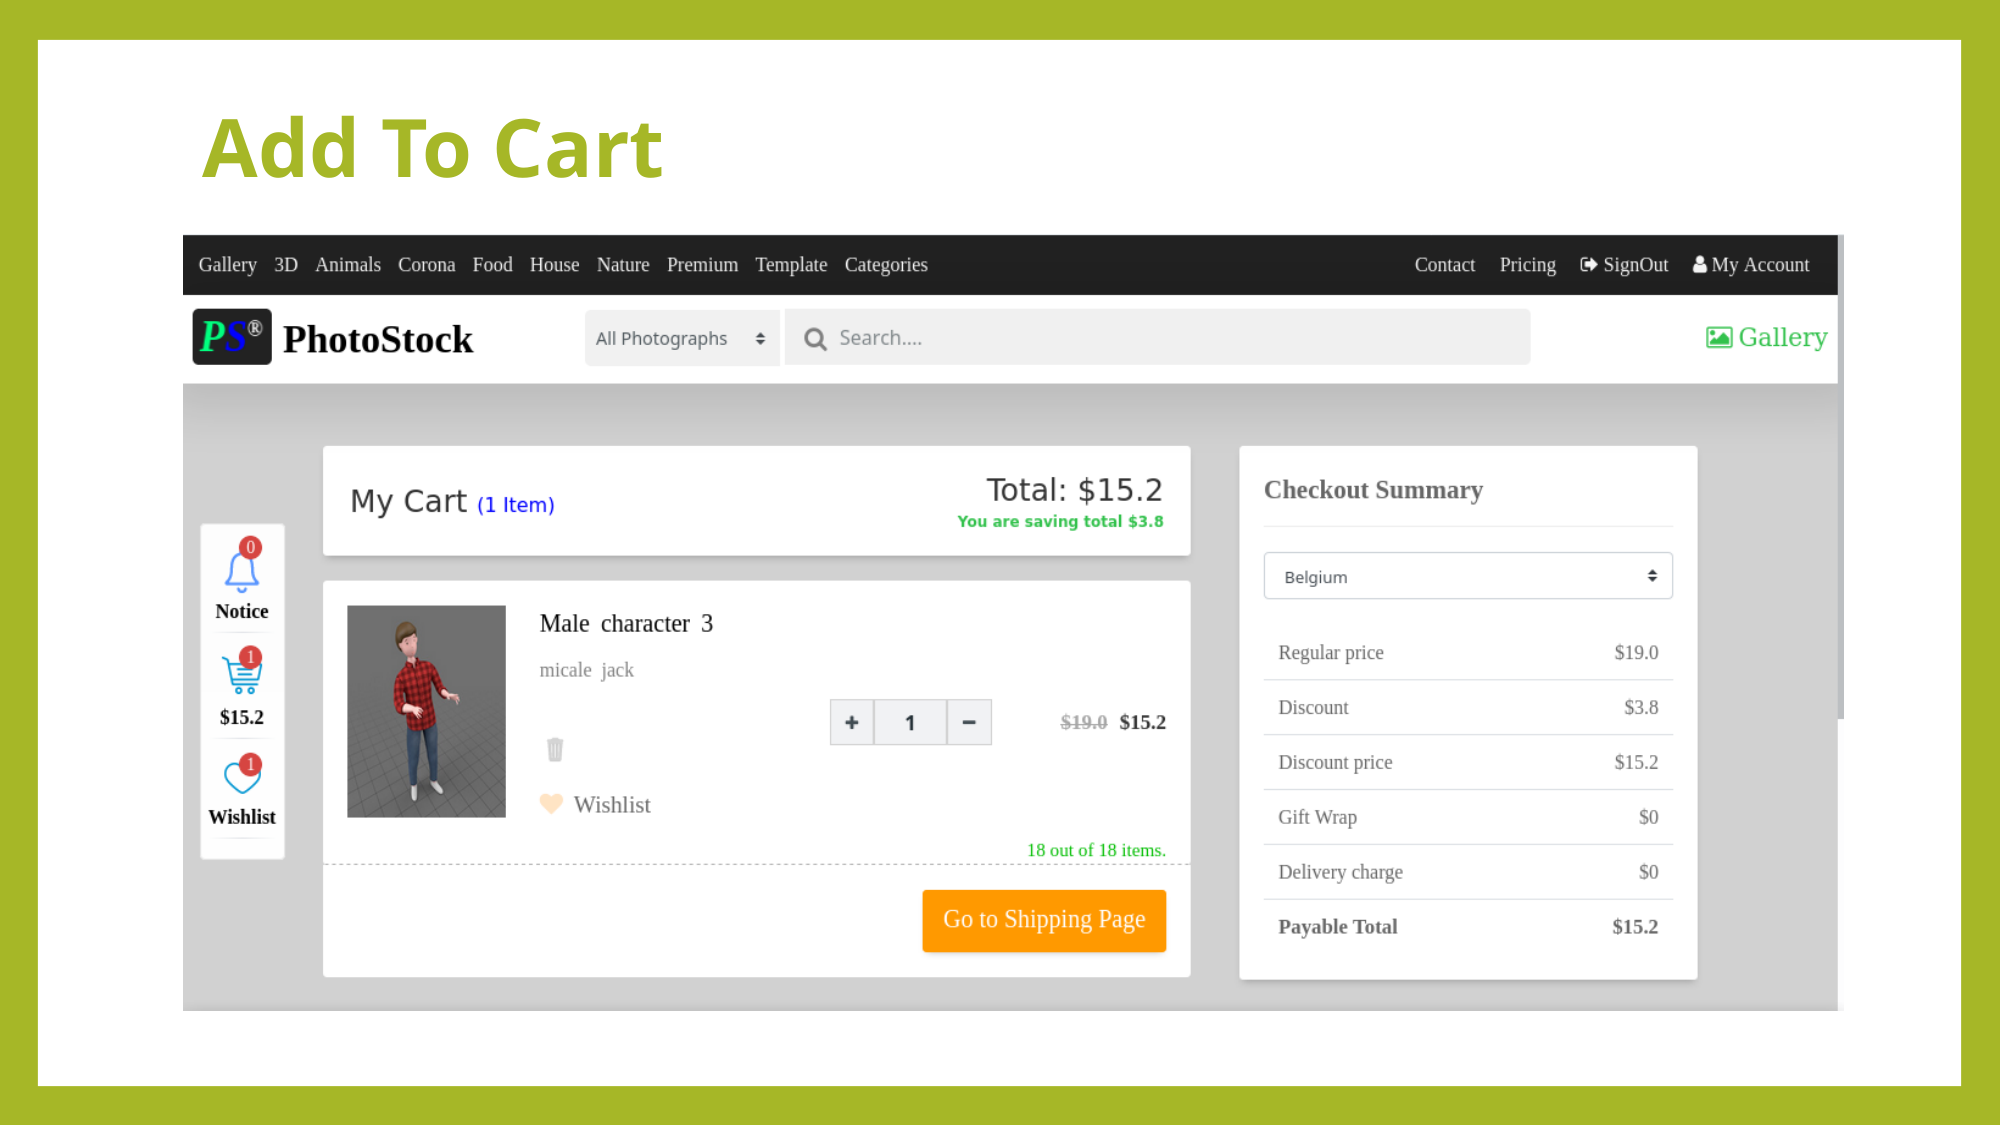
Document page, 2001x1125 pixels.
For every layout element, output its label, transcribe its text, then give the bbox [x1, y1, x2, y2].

title Add To Cart [187, 99, 1808, 203]
picture [182, 234, 1844, 1012]
